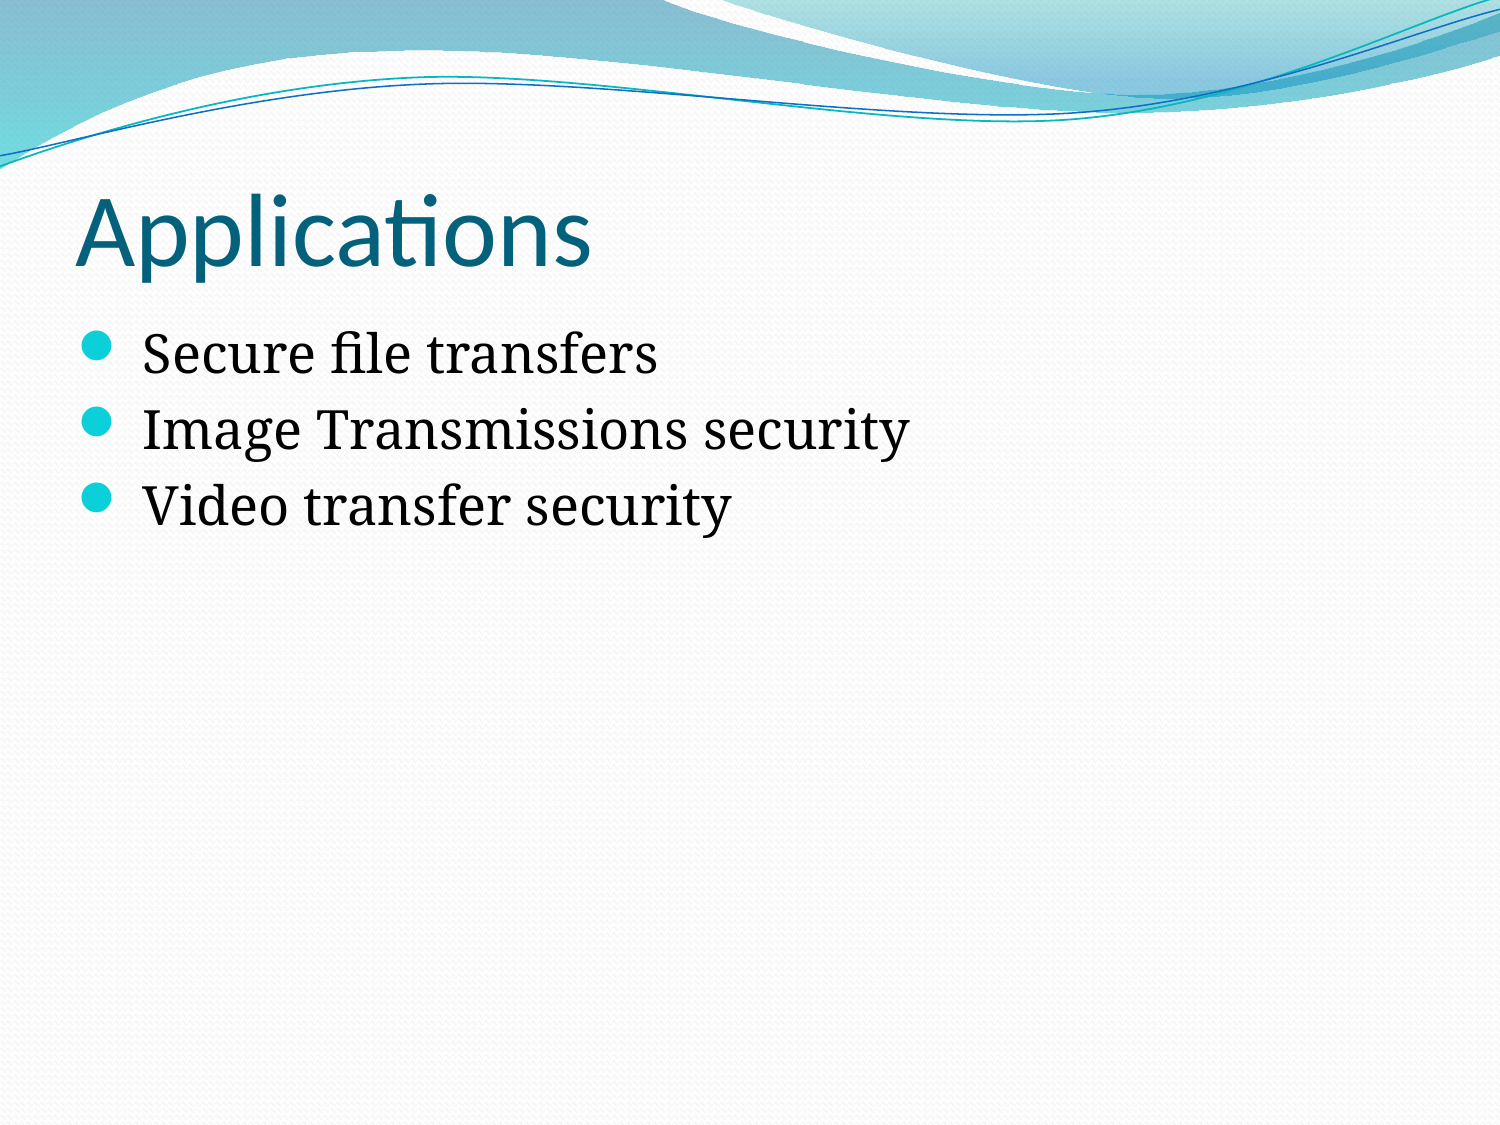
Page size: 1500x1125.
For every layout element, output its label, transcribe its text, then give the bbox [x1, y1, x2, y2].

title Applications [75, 149, 788, 288]
list Secure file transfers Image Transmissions security Video transfer security [62, 312, 1413, 1033]
